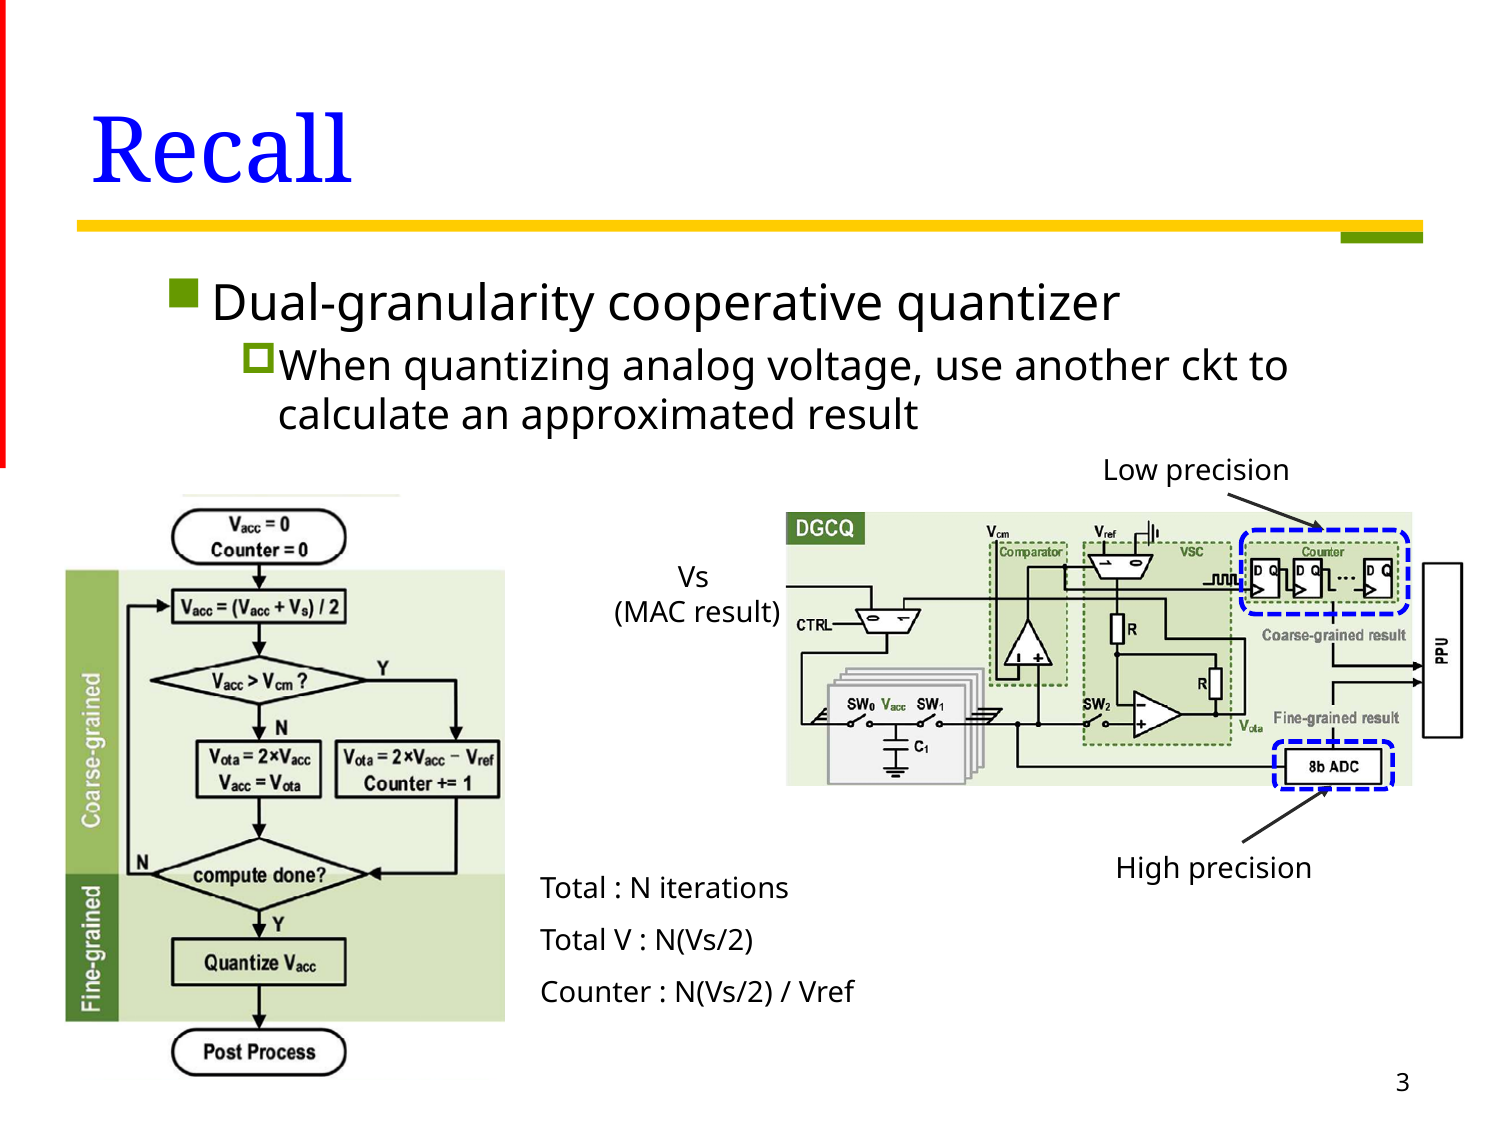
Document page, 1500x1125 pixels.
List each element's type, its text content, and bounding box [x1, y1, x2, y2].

title Recall [75, 21, 1425, 208]
slide_number 3 [1074, 1058, 1425, 1100]
picture [64, 494, 505, 1080]
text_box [584, 444, 1467, 893]
list Dual-granularity cooperative quantizer When quantizing analog voltage, use another ckt to calculate an approximated result [75, 262, 1425, 1006]
